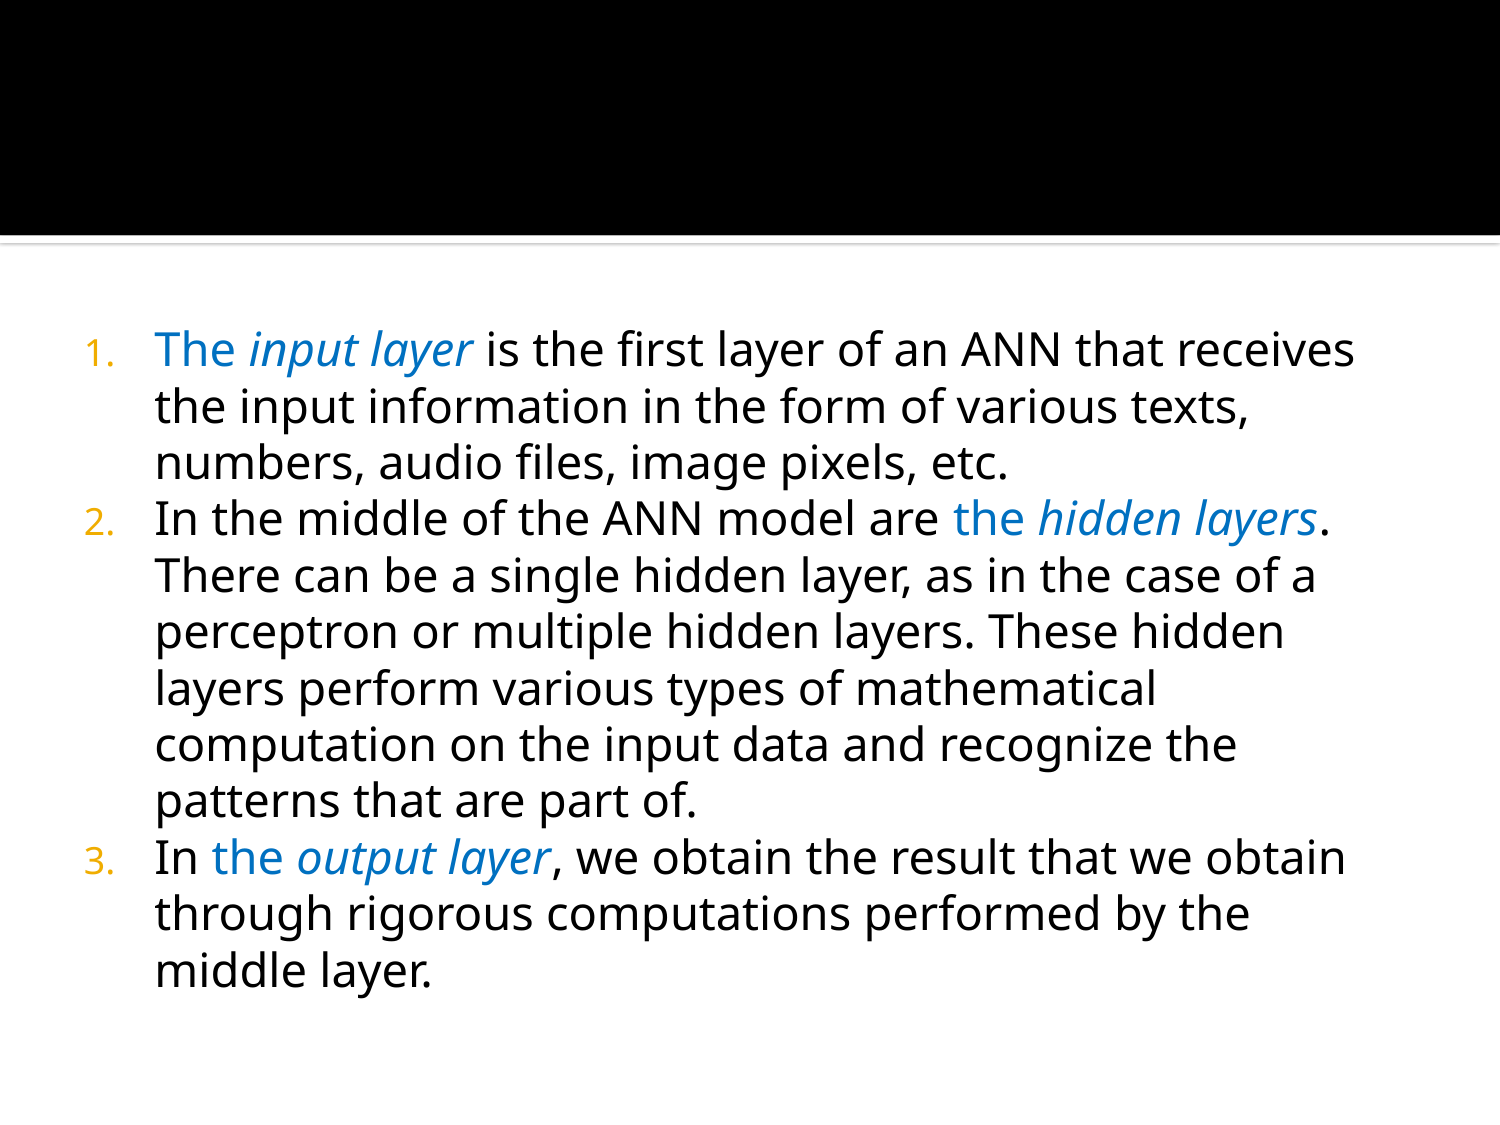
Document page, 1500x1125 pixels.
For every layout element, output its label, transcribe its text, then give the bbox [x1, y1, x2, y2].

list The input layer is the first layer of an ANN that receives the input information in the form of various texts, numbers, audio files, image pixels, etc. In the middle of the ANN model are the hidden layers. There can be a single hidden layer, as in the case of a perceptron or multiple hidden layers. These hidden layers perform various types of mathematical computation on the input data and recognize the patterns that are part of. In the output layer, we obtain the result that we obtain through rigorous computations performed by the middle layer. [75, 304, 1425, 1005]
